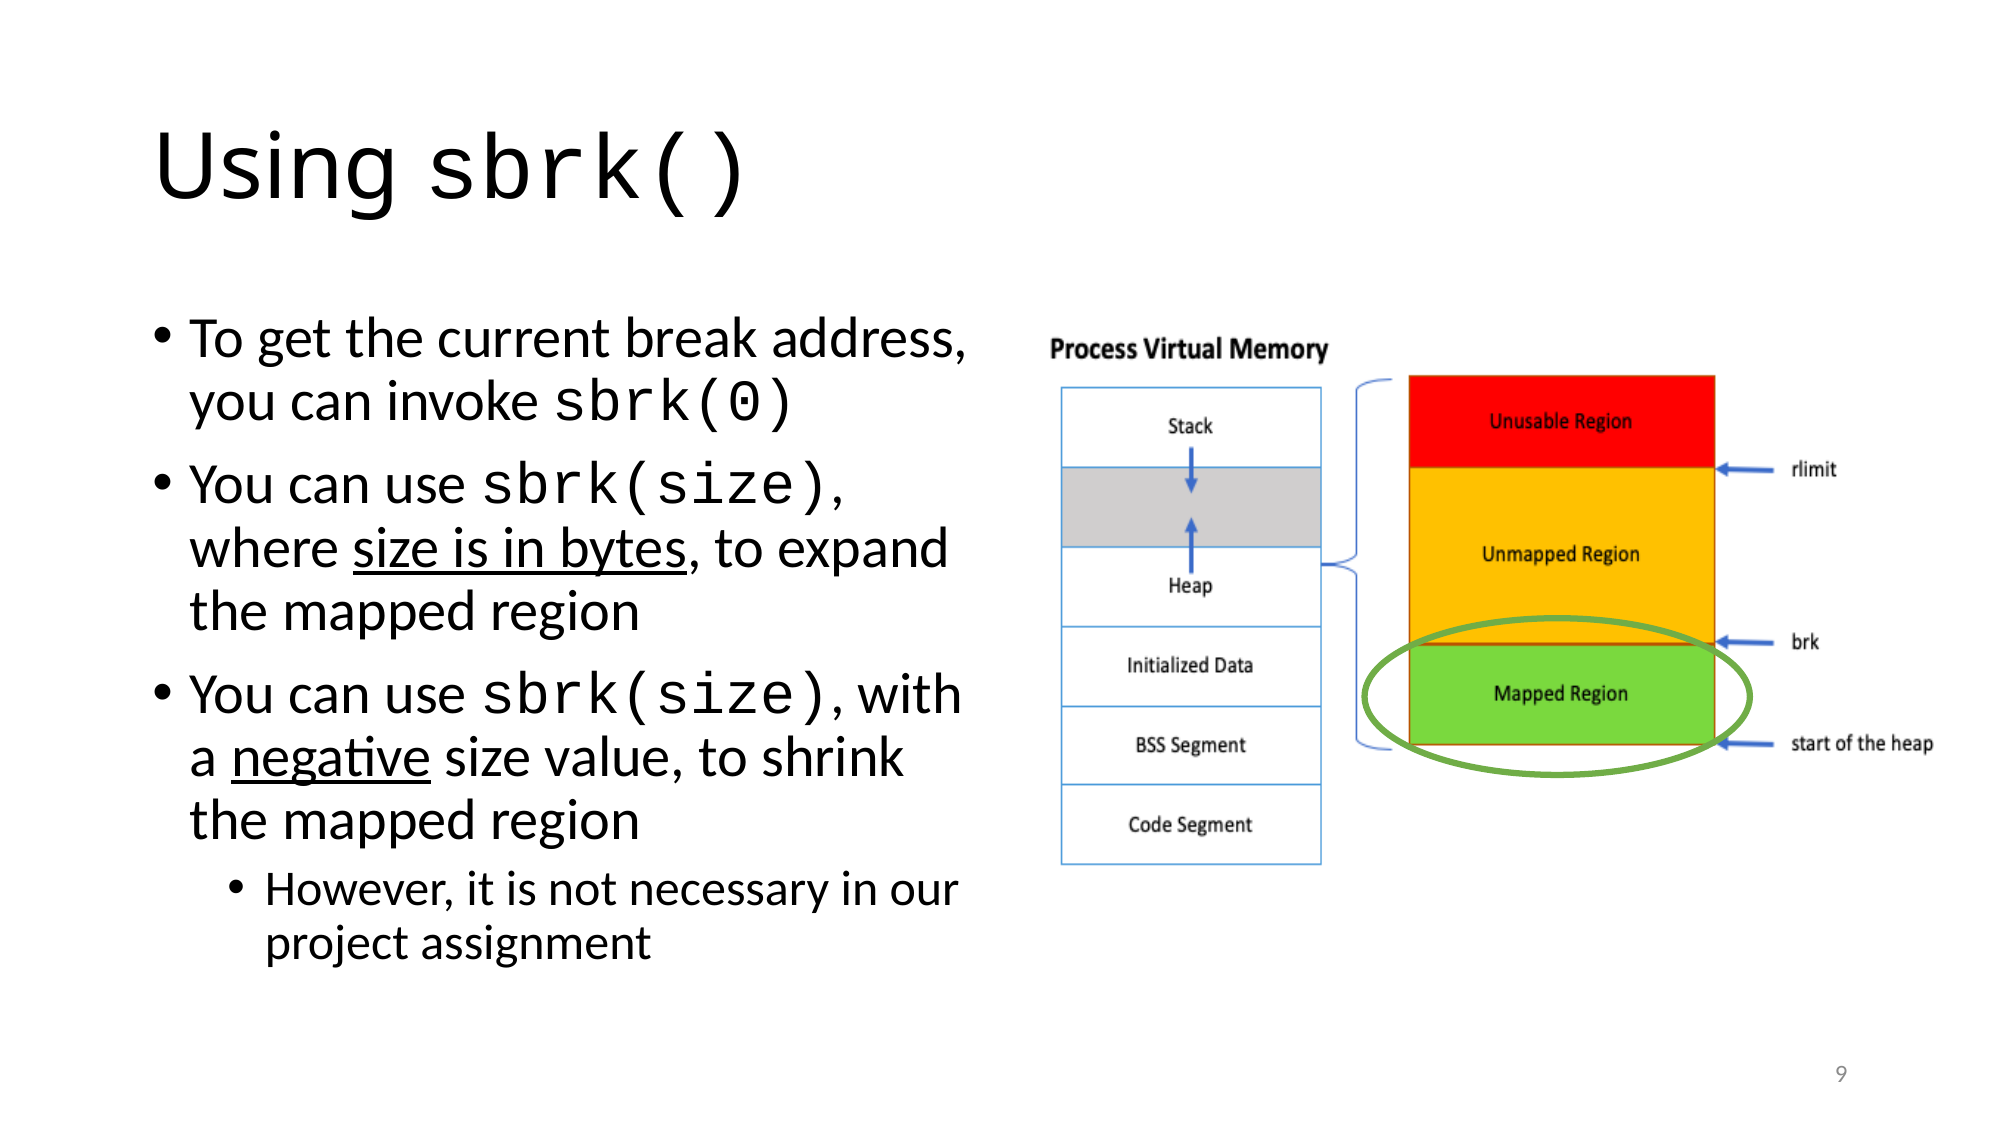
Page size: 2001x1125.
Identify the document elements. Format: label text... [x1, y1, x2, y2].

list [1036, 324, 1953, 882]
slide_number 9 [1412, 1042, 1863, 1103]
title Using sbrk() [137, 59, 1863, 278]
list To get the current break address, you can invoke sbrk(0) You can use sbrk(size), where size is in bytes, to expand the mapped region You can use sbrk(size), with a negative size value, to shrink the mapped region However, it is not necessary in our project assignment [137, 299, 988, 1014]
